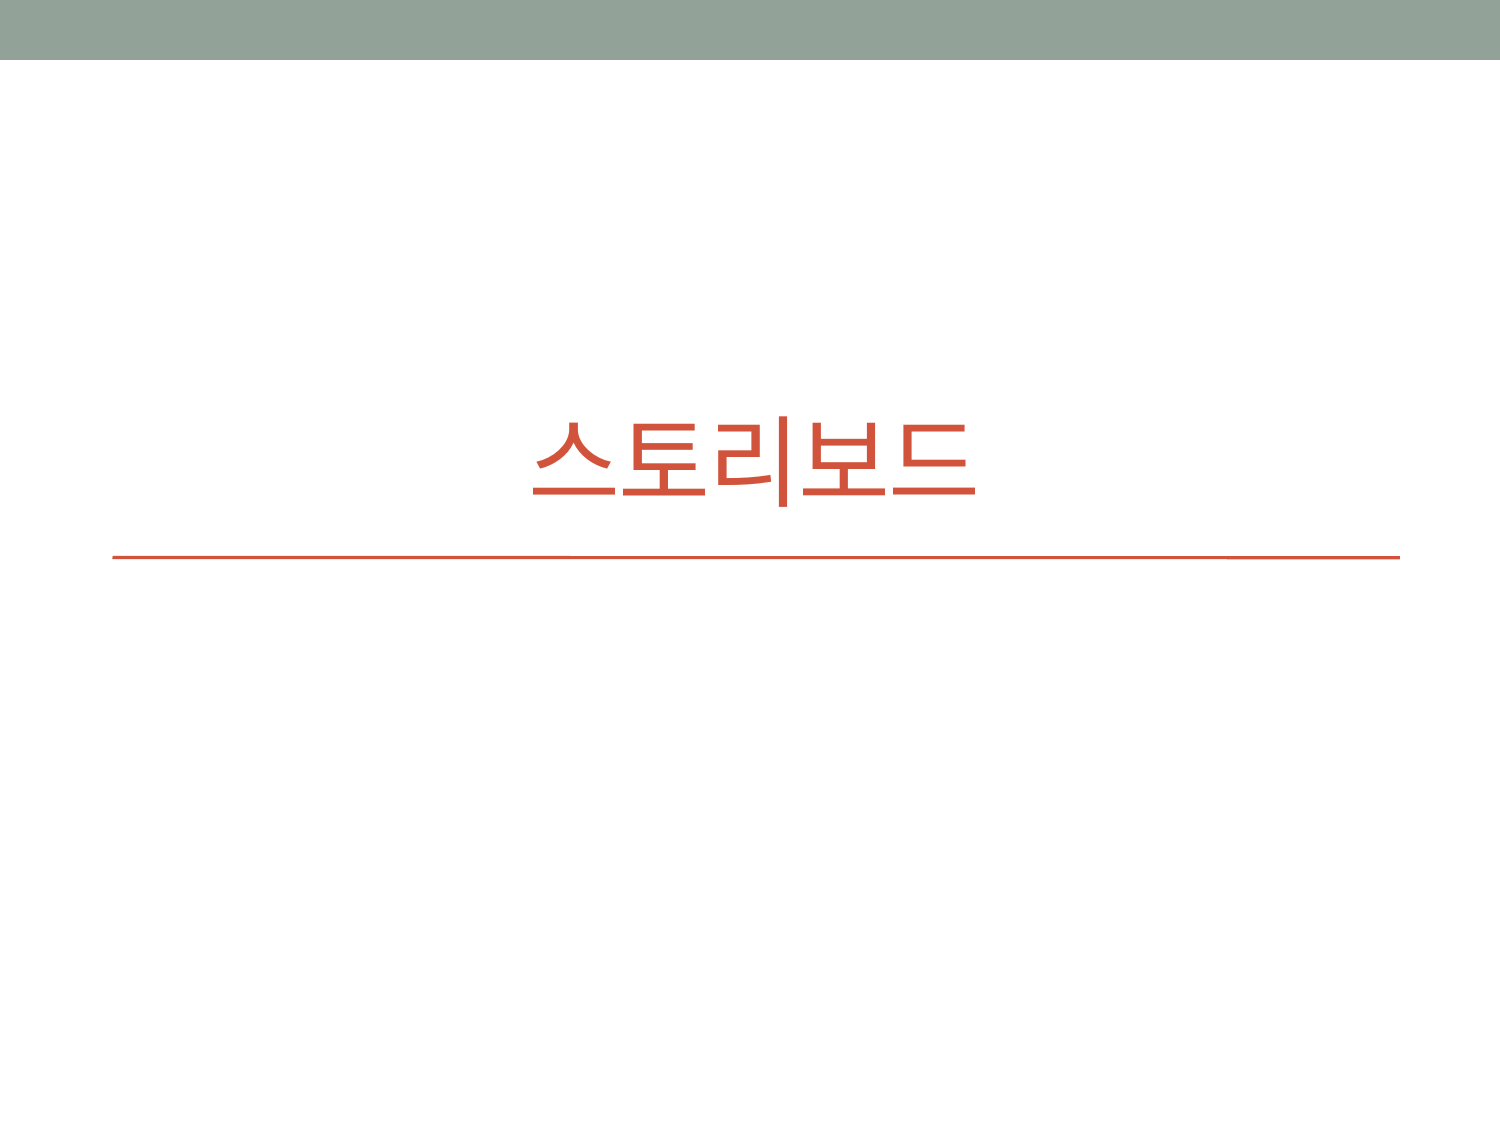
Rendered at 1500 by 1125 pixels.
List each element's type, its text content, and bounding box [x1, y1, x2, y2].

title 스토리보드 [513, 361, 1081, 528]
